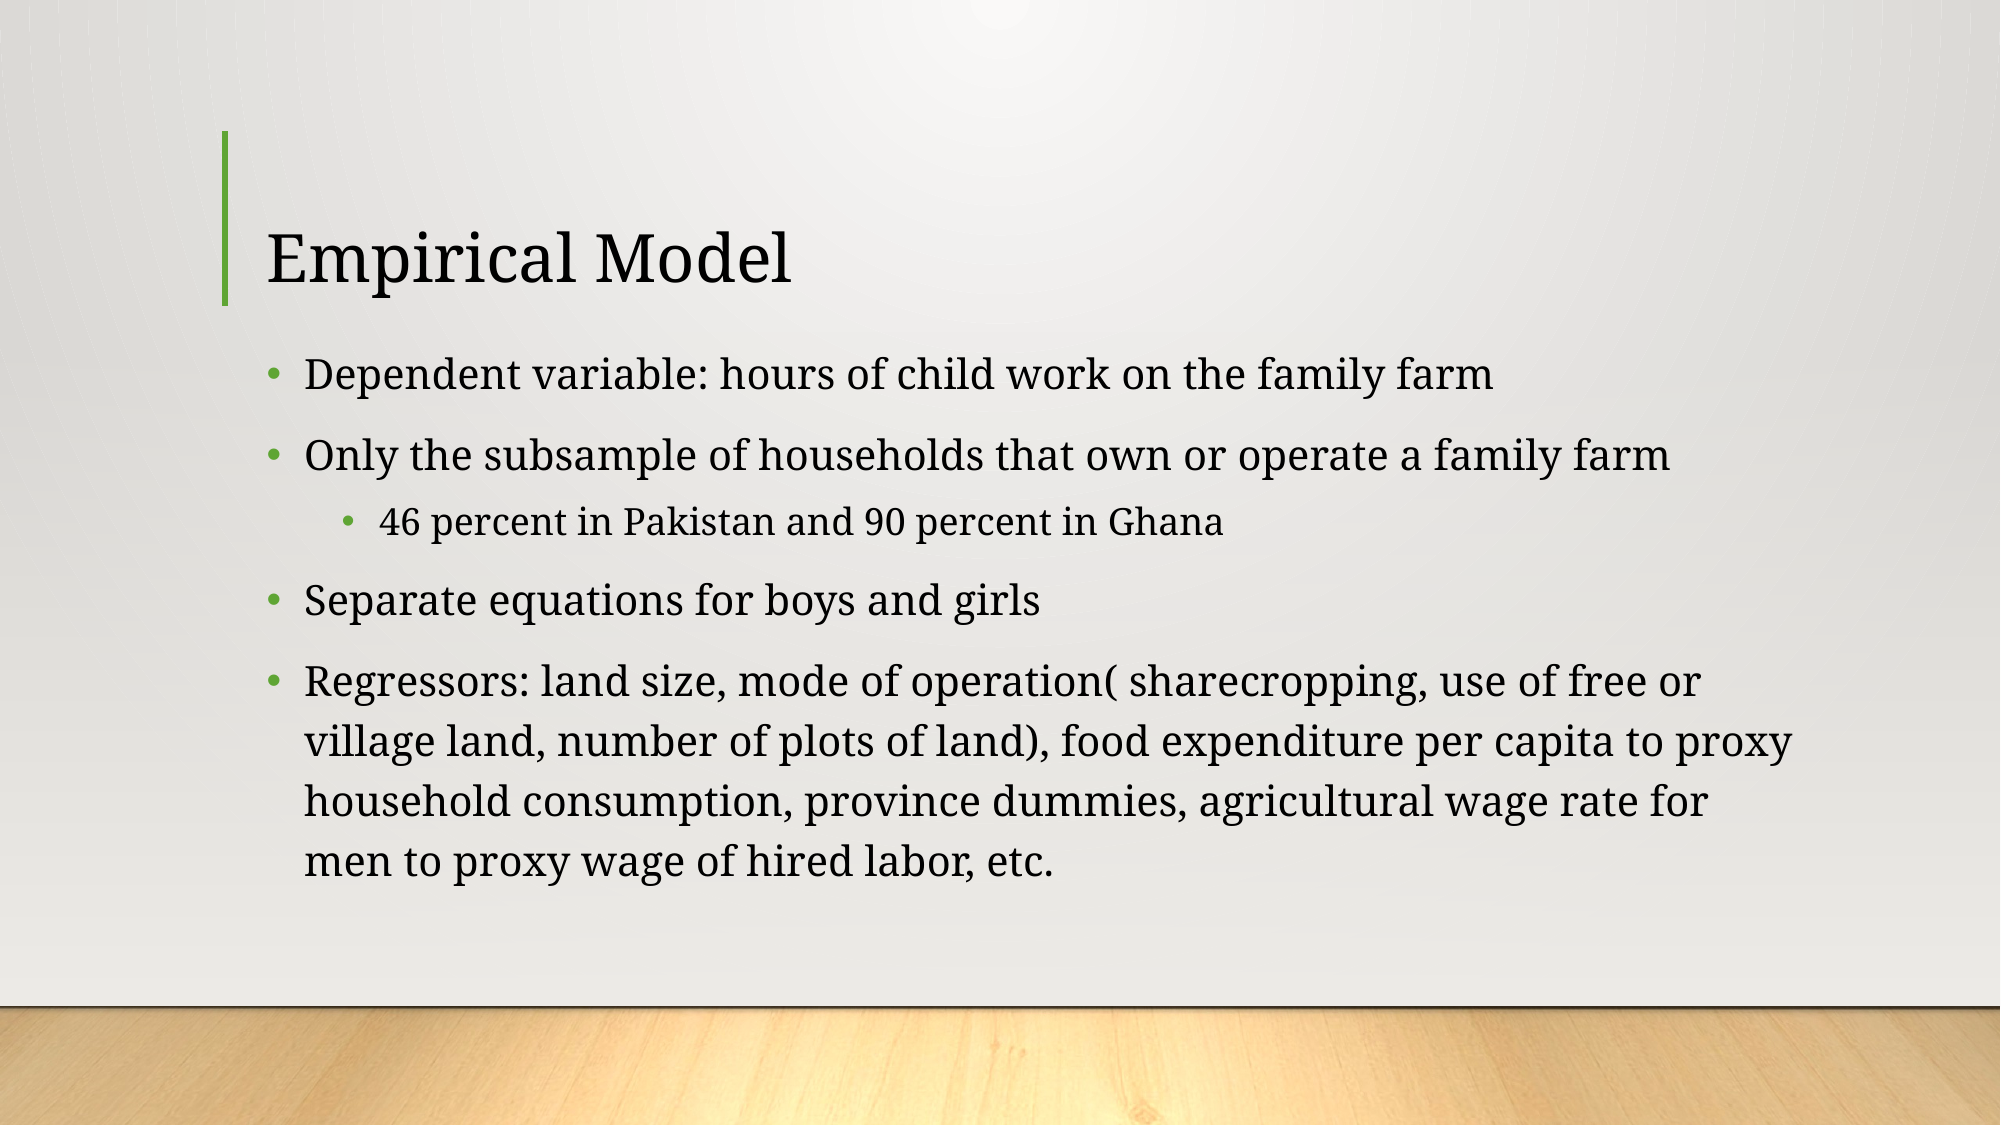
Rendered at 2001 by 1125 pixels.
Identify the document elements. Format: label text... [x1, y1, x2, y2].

title Empirical Model [251, 131, 1814, 305]
picture [0, 1006, 2000, 1125]
list Dependent variable: hours of child work on the family farm Only the subsample of households that own or operate a family farm 46 percent in Pakistan and 90 percent in Ghana Separate equations for boys and girls Regressors: land size, mode of operation( sharecropping, use of free or village land, number of plots of land), food expenditure per capita to proxy household consumption, province dummies, agricultural wage rate for men to proxy wage of hired labor, etc. [251, 330, 1814, 897]
